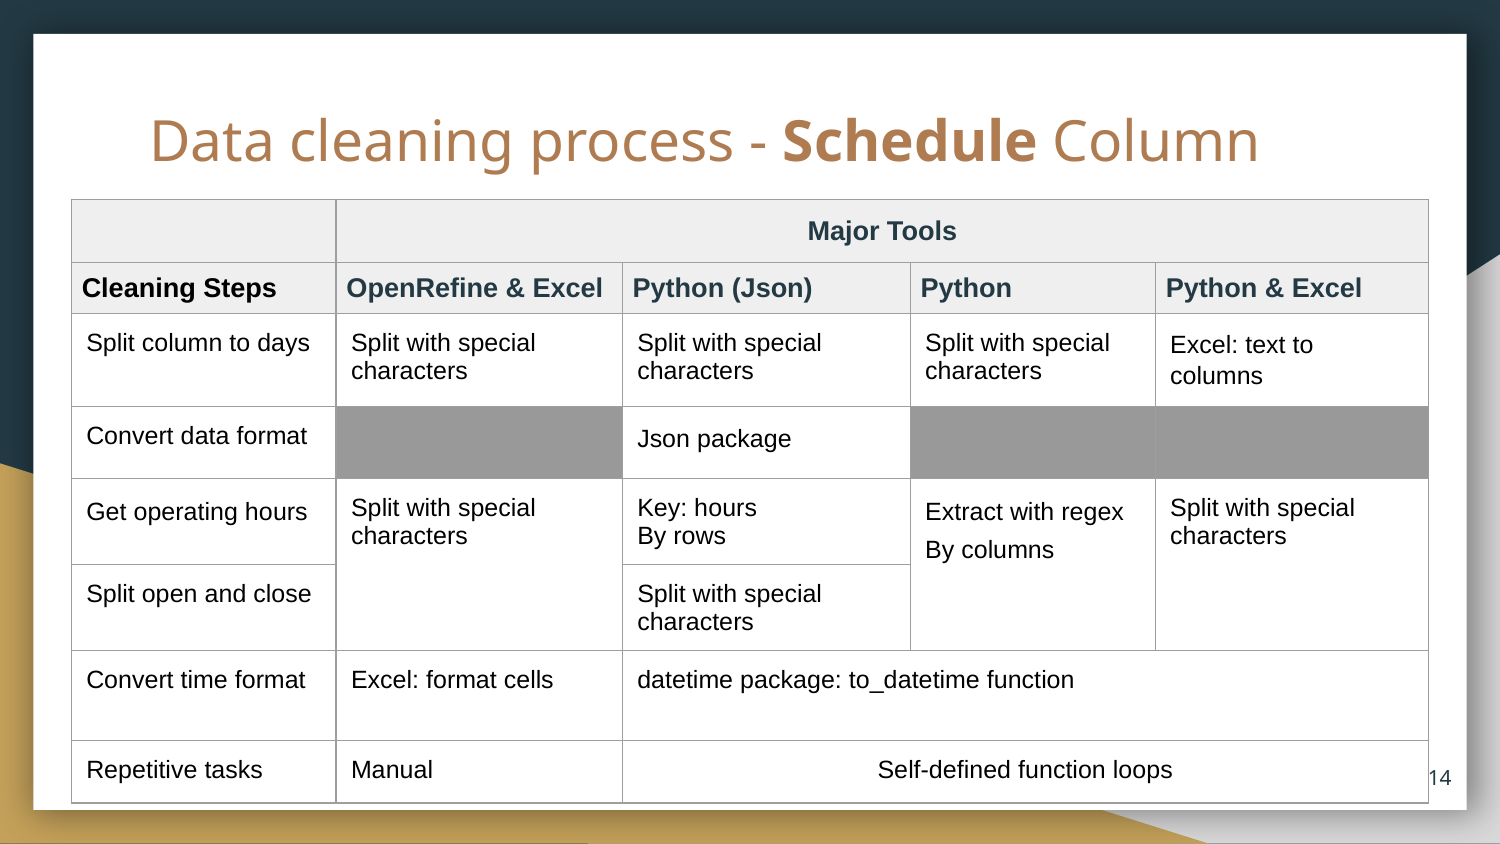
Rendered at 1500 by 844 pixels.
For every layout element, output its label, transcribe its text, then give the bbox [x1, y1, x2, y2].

table_cell Split with special characters [337, 314, 622, 406]
table_cell Python & Excel [1156, 263, 1428, 313]
table_cell datetime package: to_datetime function [623, 651, 1428, 740]
table_cell Python (Json) [623, 263, 910, 313]
table_cell Extract with regex By columns [911, 479, 1155, 650]
table_cell Split with special characters [337, 479, 622, 650]
slide_number ‹#› [1376, 745, 1467, 810]
table_cell Split open and close [72, 565, 335, 650]
table_cell Key: hours By rows [623, 479, 910, 564]
table_cell Cleaning Steps [72, 263, 335, 313]
table_cell [1156, 407, 1428, 478]
table_cell Manual [337, 741, 622, 802]
table_cell Get operating hours [72, 479, 335, 564]
table_cell [337, 407, 622, 478]
table_cell Self-defined function loops [623, 741, 1428, 802]
table_cell Excel: format cells [337, 651, 622, 740]
table_cell Excel: text to columns [1156, 314, 1428, 406]
table_cell Split with special characters [911, 314, 1155, 406]
table_cell Split with special characters [623, 565, 910, 650]
table_cell Convert time format [72, 651, 335, 740]
table_cell Json package [623, 407, 910, 478]
table_header [72, 200, 335, 262]
table_cell Split with special characters [1156, 479, 1428, 650]
table_cell Split with special characters [623, 314, 910, 406]
table_cell OpenRefine & Excel [337, 263, 622, 313]
table_cell [911, 407, 1155, 478]
table_cell Convert data format [72, 407, 335, 478]
title Data cleaning process - Schedule Column [134, 90, 1366, 199]
table_cell Python [911, 263, 1155, 313]
table_cell Split column to days [72, 314, 335, 406]
table_header Major Tools [337, 200, 1428, 262]
table_cell Repetitive tasks [72, 741, 335, 802]
